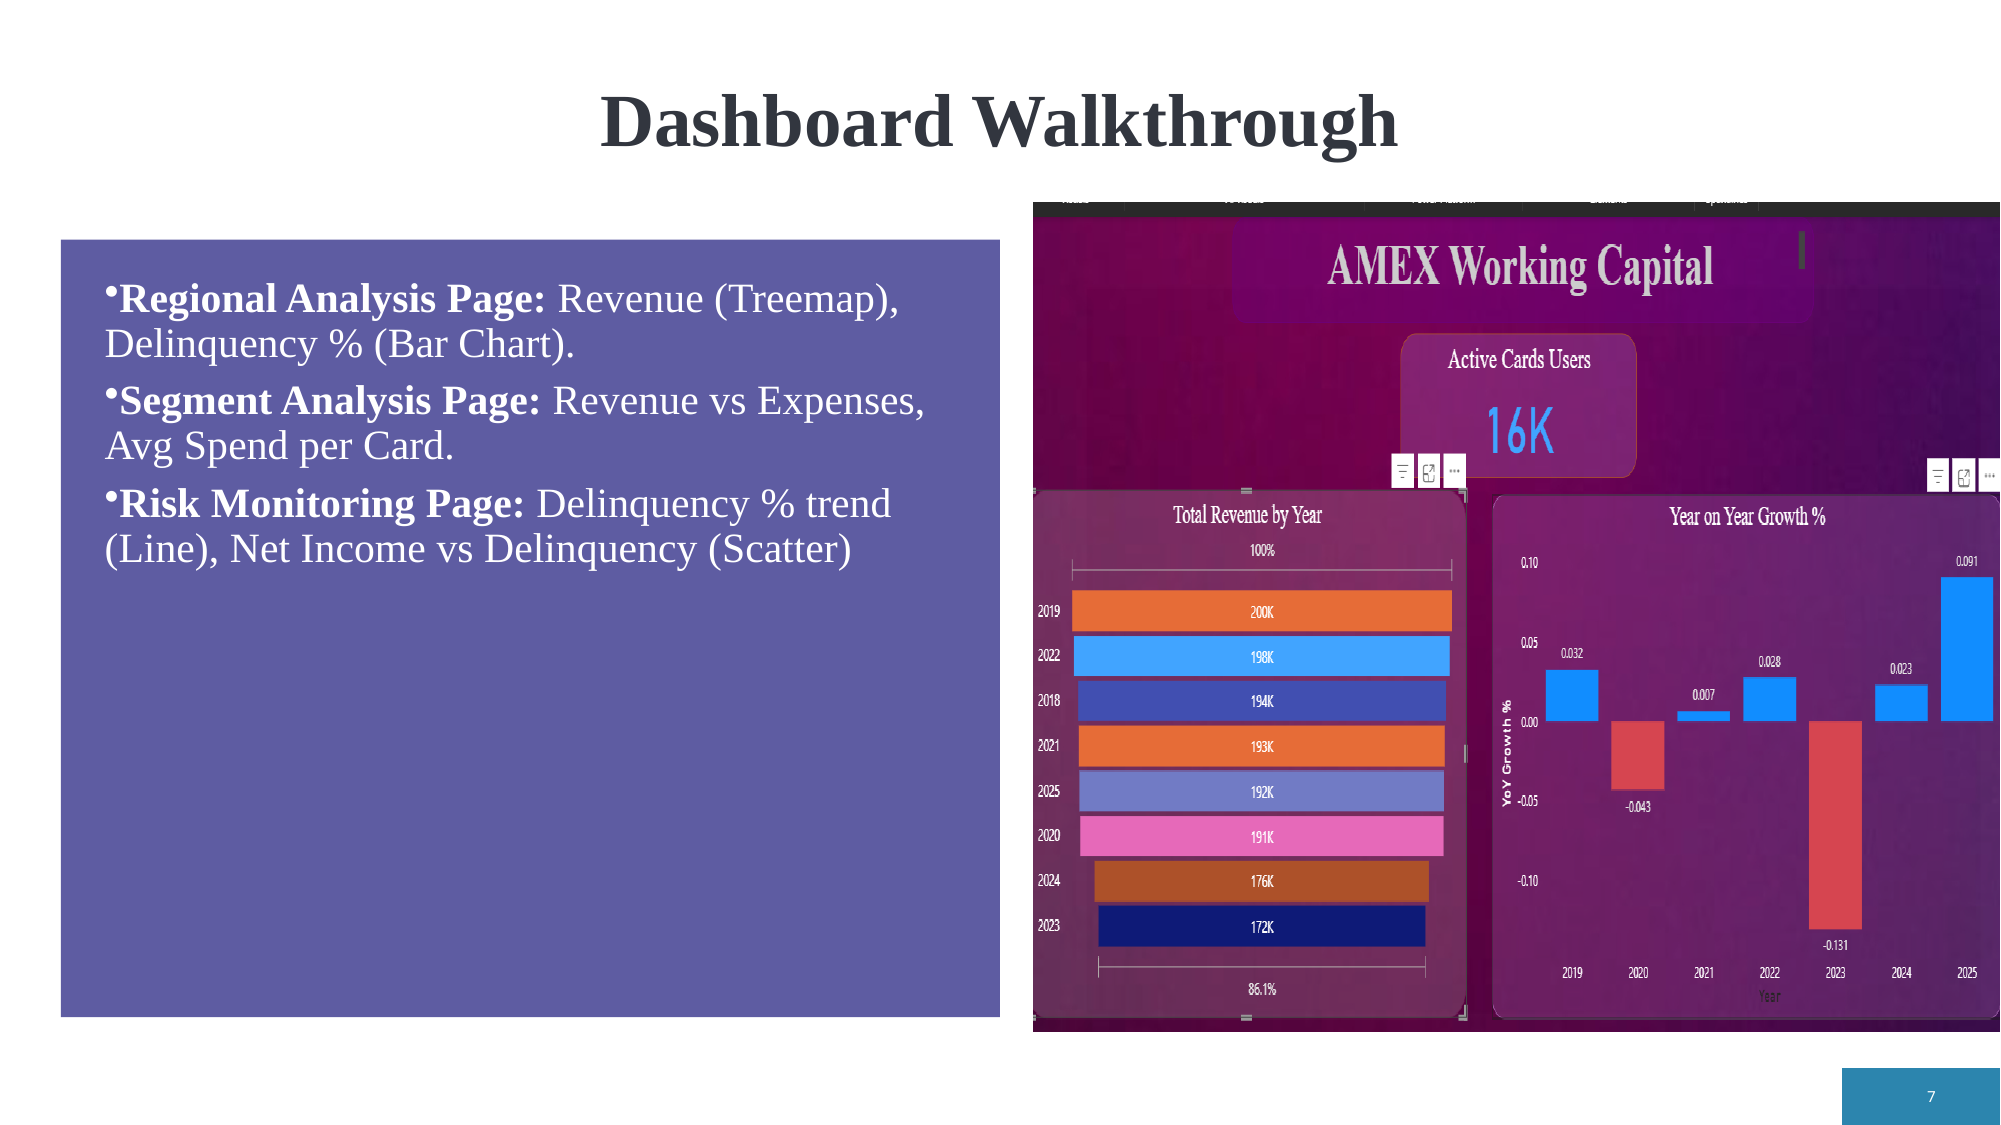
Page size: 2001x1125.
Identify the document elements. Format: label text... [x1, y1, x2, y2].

slide_number 7 [1889, 1079, 1951, 1114]
list Regional Analysis Page: Revenue (Treemap), Delinquency % (Bar Chart). Segment Analysis Page: Revenue vs Expenses, Avg Spend per Card. Risk Monitoring Page: Delinquency % trend (Line), Net Income vs Delinquency (Scatter) [89, 268, 952, 988]
picture [1033, 202, 2000, 1032]
title Dashboard Walkthrough [204, 42, 1796, 203]
